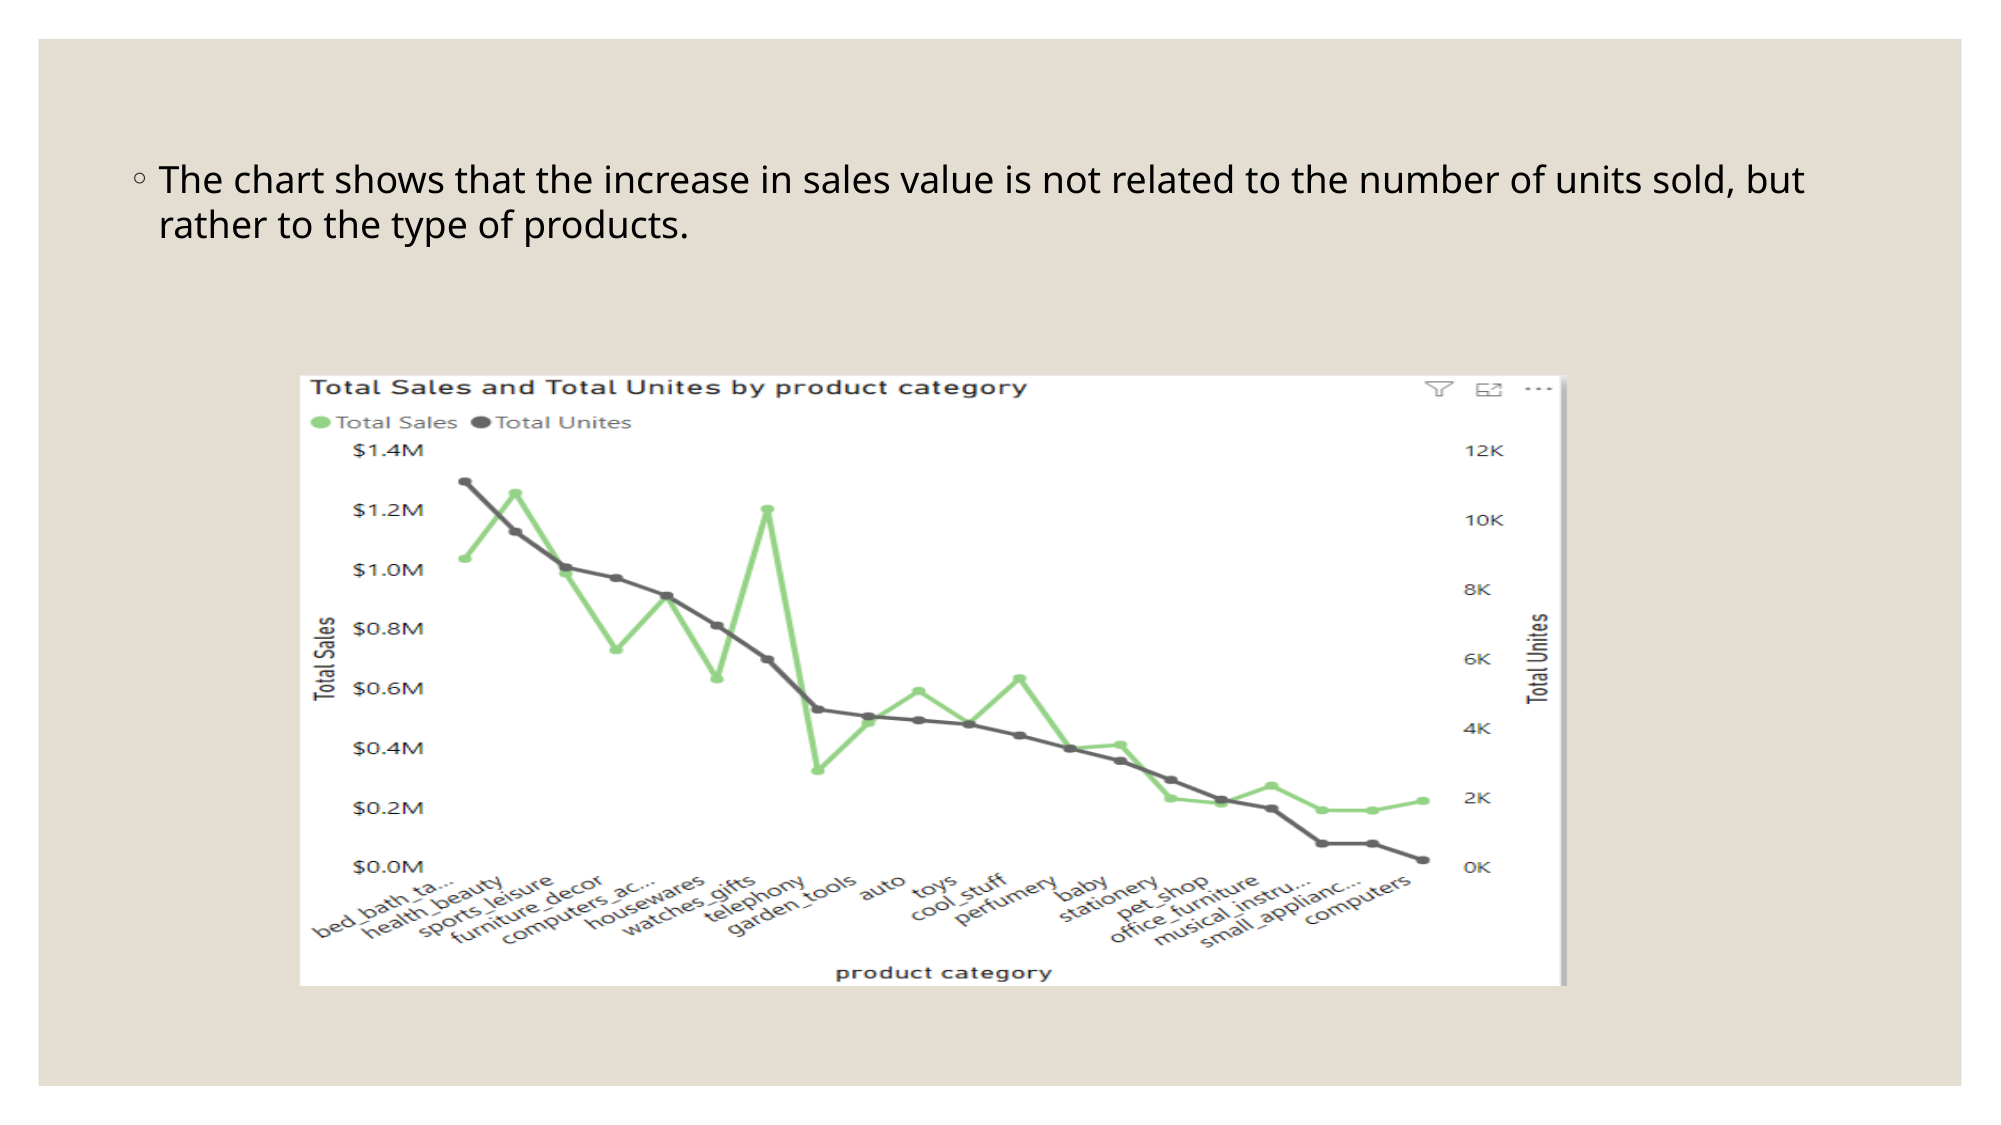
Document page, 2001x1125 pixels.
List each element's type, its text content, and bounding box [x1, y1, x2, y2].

picture [299, 375, 1567, 986]
list The chart shows that the increase in sales value is not related to the number of units sold, but rather to the type of products. [113, 148, 1845, 328]
